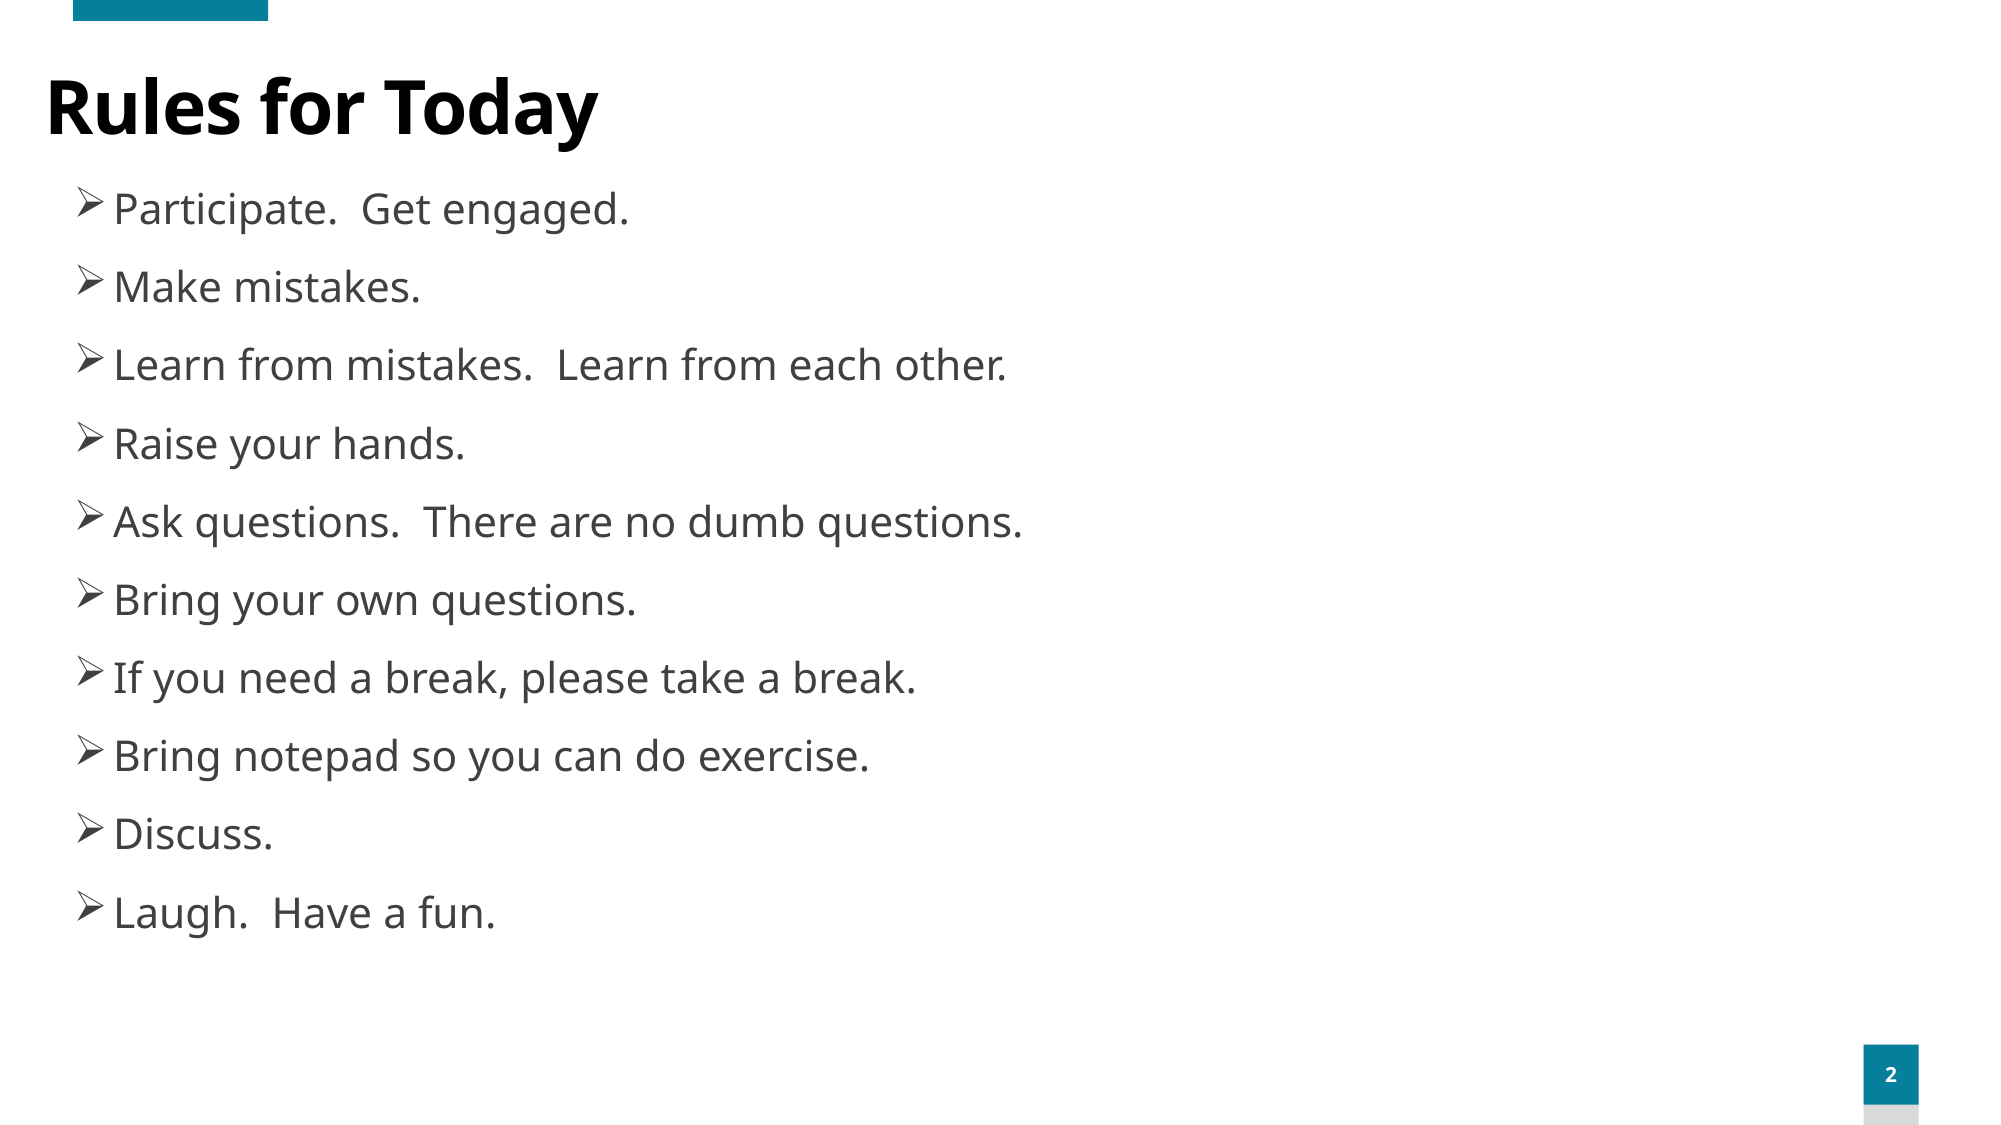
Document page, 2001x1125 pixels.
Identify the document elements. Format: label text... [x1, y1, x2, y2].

list Participate. Get engaged. Make mistakes. Learn from mistakes. Learn from each other. Raise your hands. Ask questions. There are no dumb questions. Bring your own questions. If you need a break, please take a break. Bring notepad so you can do exercise. Discuss. Laugh. Have a fun. [59, 174, 1602, 951]
title Rules for Today [29, 61, 1863, 159]
